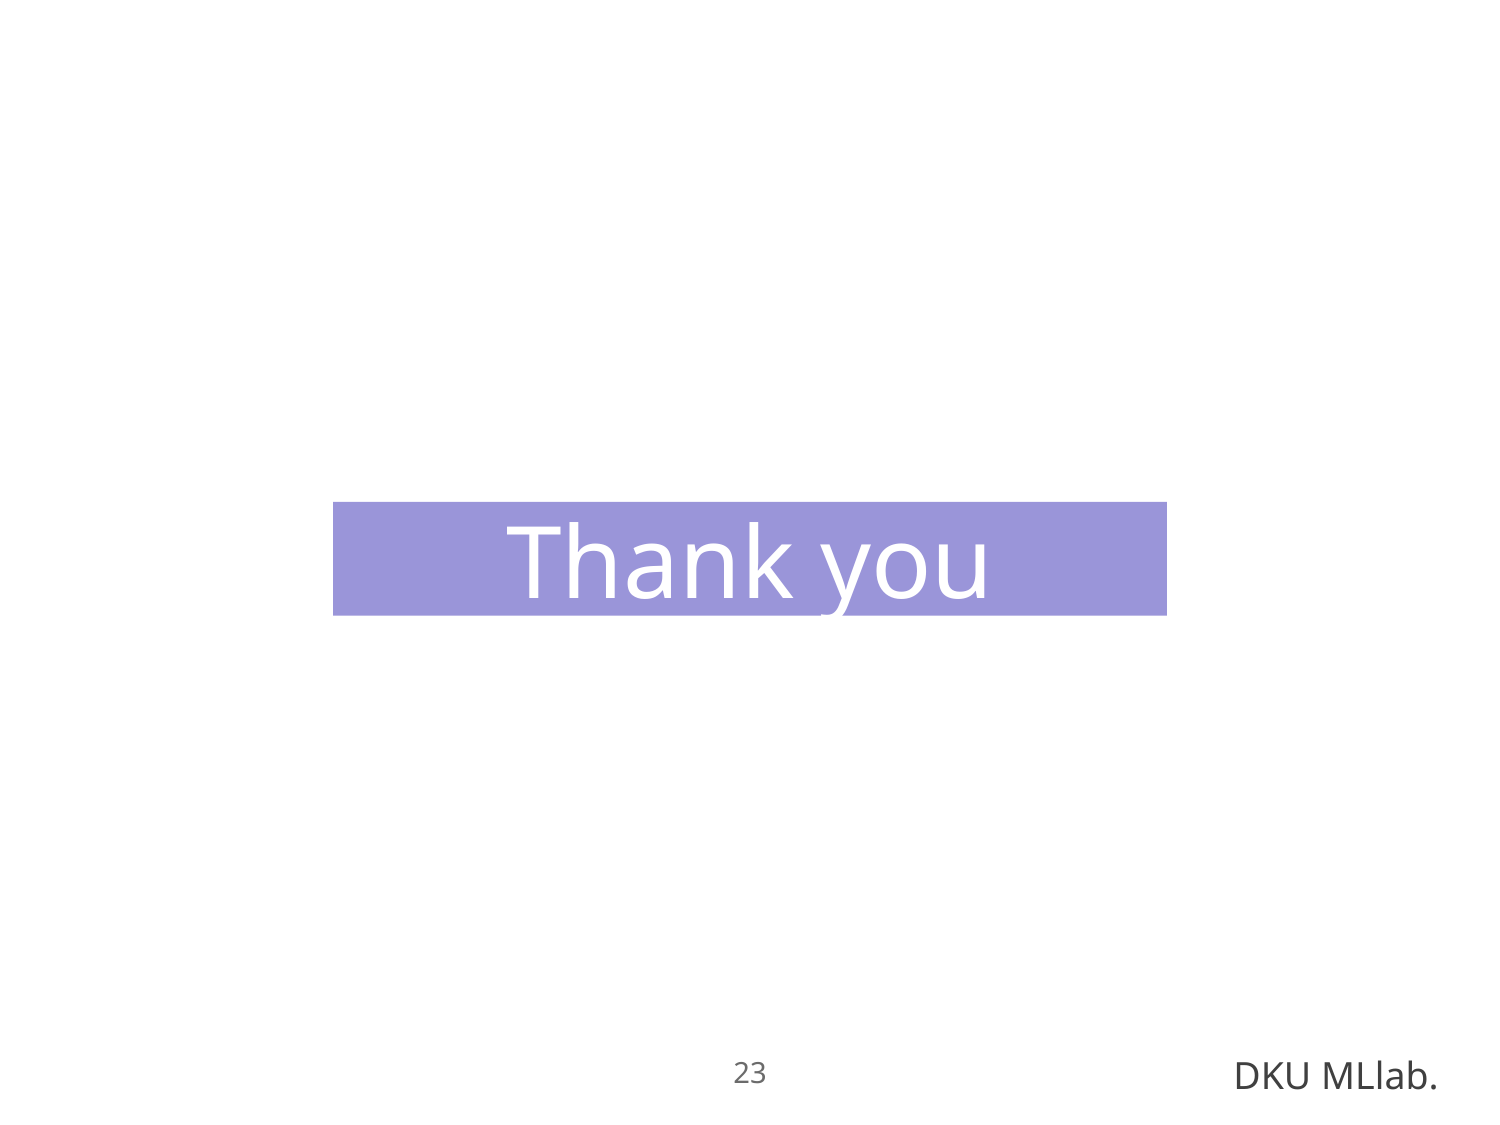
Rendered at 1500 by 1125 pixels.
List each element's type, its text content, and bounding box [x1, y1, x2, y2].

text_box Thank you [332, 501, 1168, 617]
